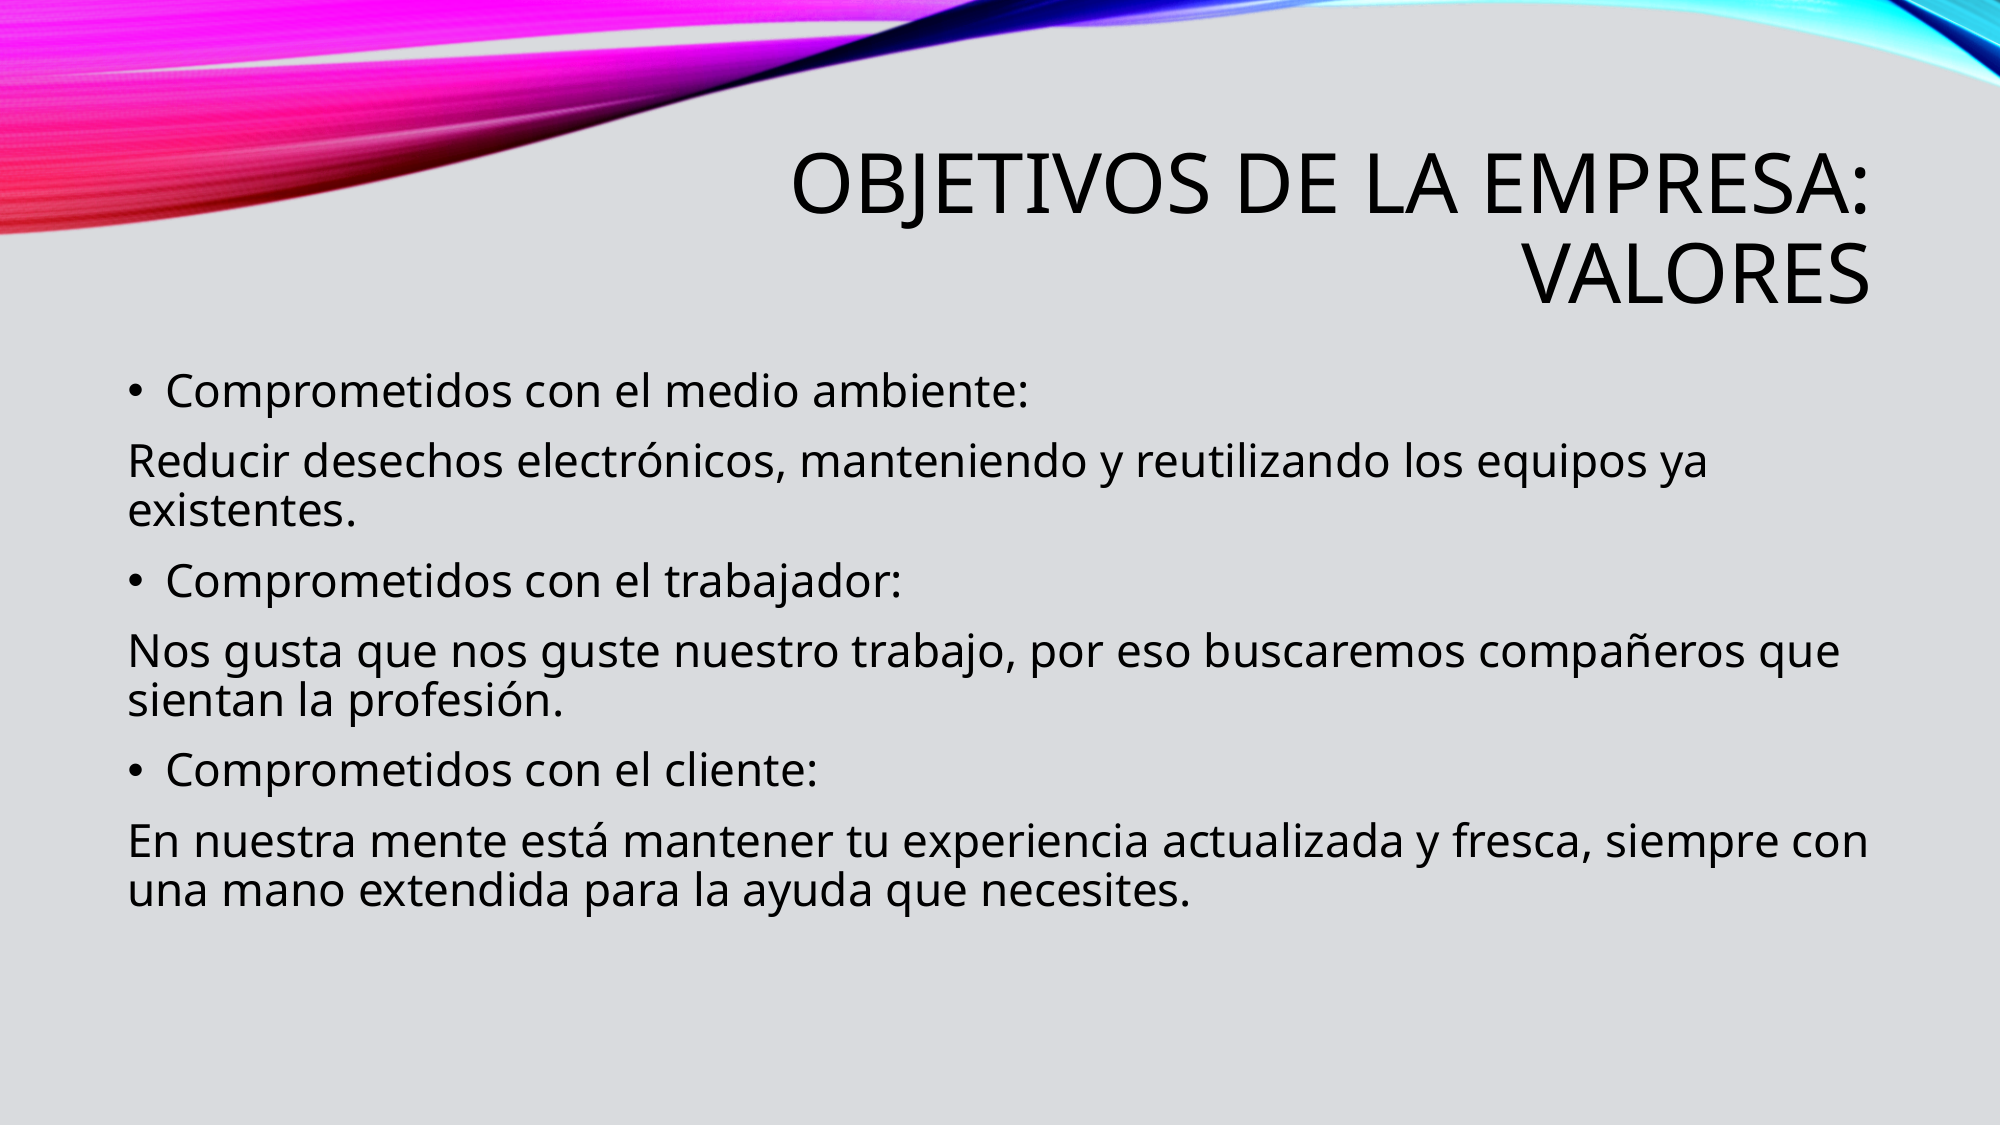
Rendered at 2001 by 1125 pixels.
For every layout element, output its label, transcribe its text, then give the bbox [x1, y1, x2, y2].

list Comprometidos con el medio ambiente: Reducir desechos electrónicos, manteniendo y reutilizando los equipos ya existentes. Comprometidos con el trabajador: Nos gusta que nos guste nuestro trabajo, por eso buscaremos compañeros que sientan la profesión. Comprometidos con el cliente: En nuestra mente está mantener tu experiencia actualizada y fresca, siempre con una mano extendida para la ayuda que necesites. [112, 360, 1888, 1021]
picture [0, 0, 2000, 237]
title Objetivos de la empresa: Valores [474, 125, 1888, 338]
picture [1890, 0, 2000, 75]
picture [1910, 0, 2000, 45]
